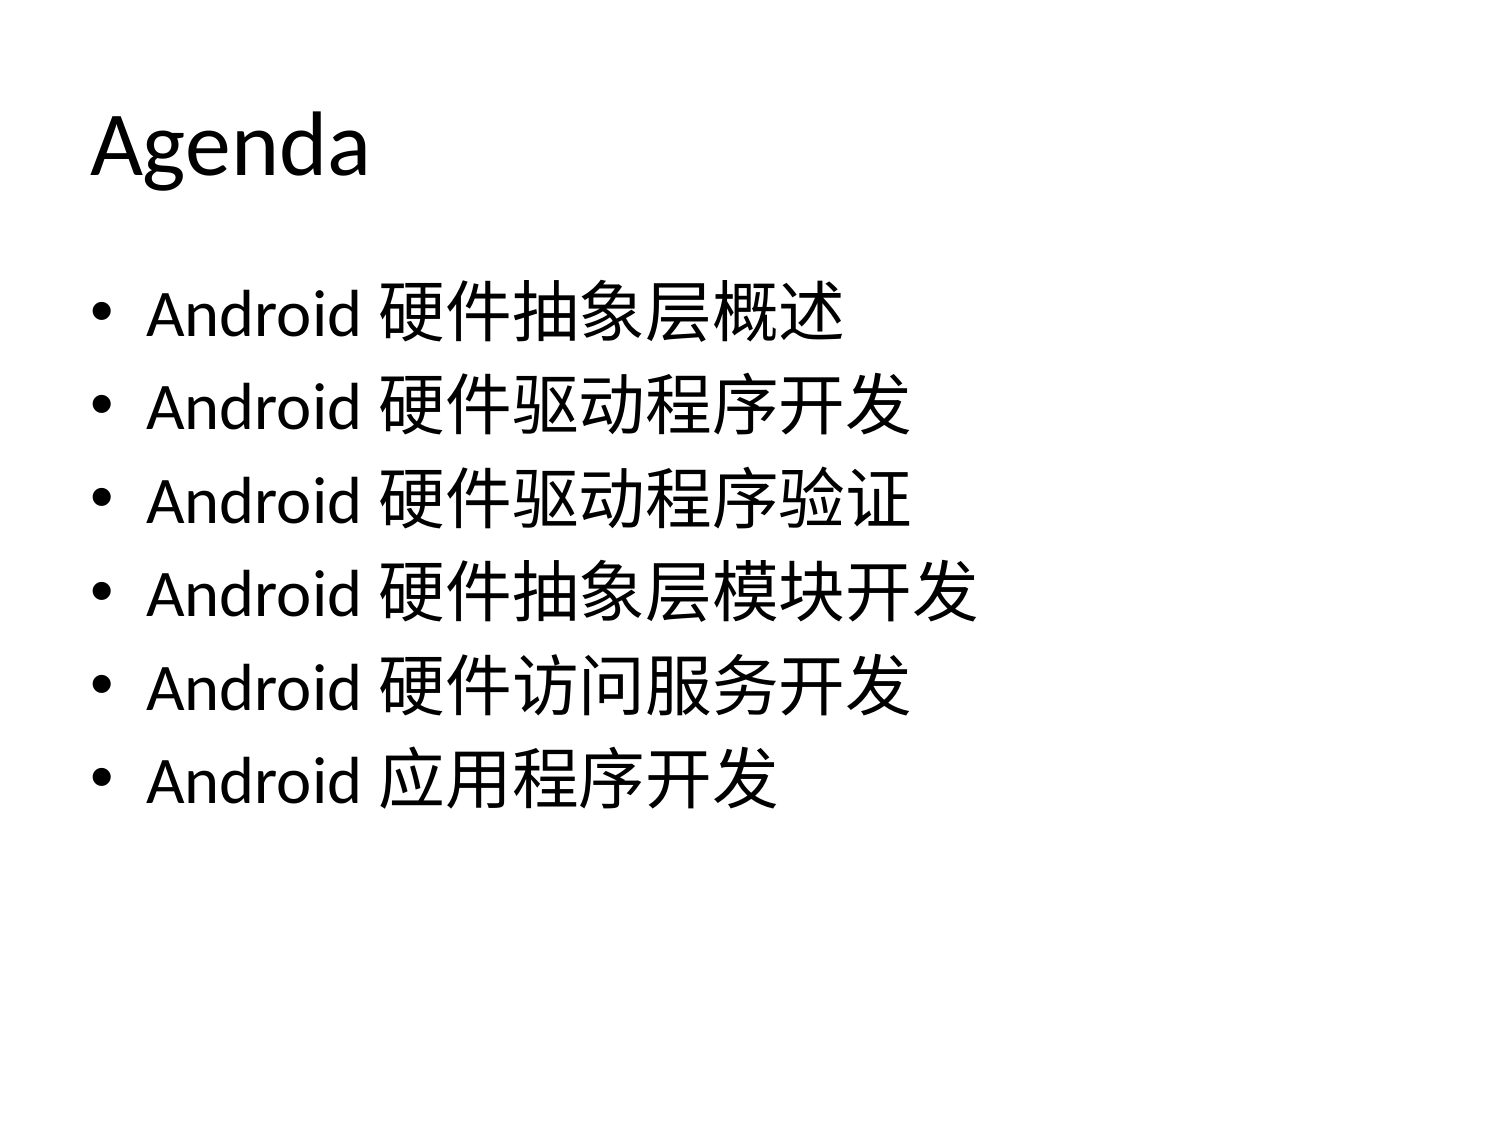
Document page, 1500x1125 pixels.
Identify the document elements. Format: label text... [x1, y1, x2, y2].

title Agenda [75, 45, 1425, 233]
list Android硬件抽象层概述 Android硬件驱动程序开发 Android硬件驱动程序验证 Android硬件抽象层模块开发 Android硬件访问服务开发 Android应用程序开发 [75, 262, 1425, 1005]
